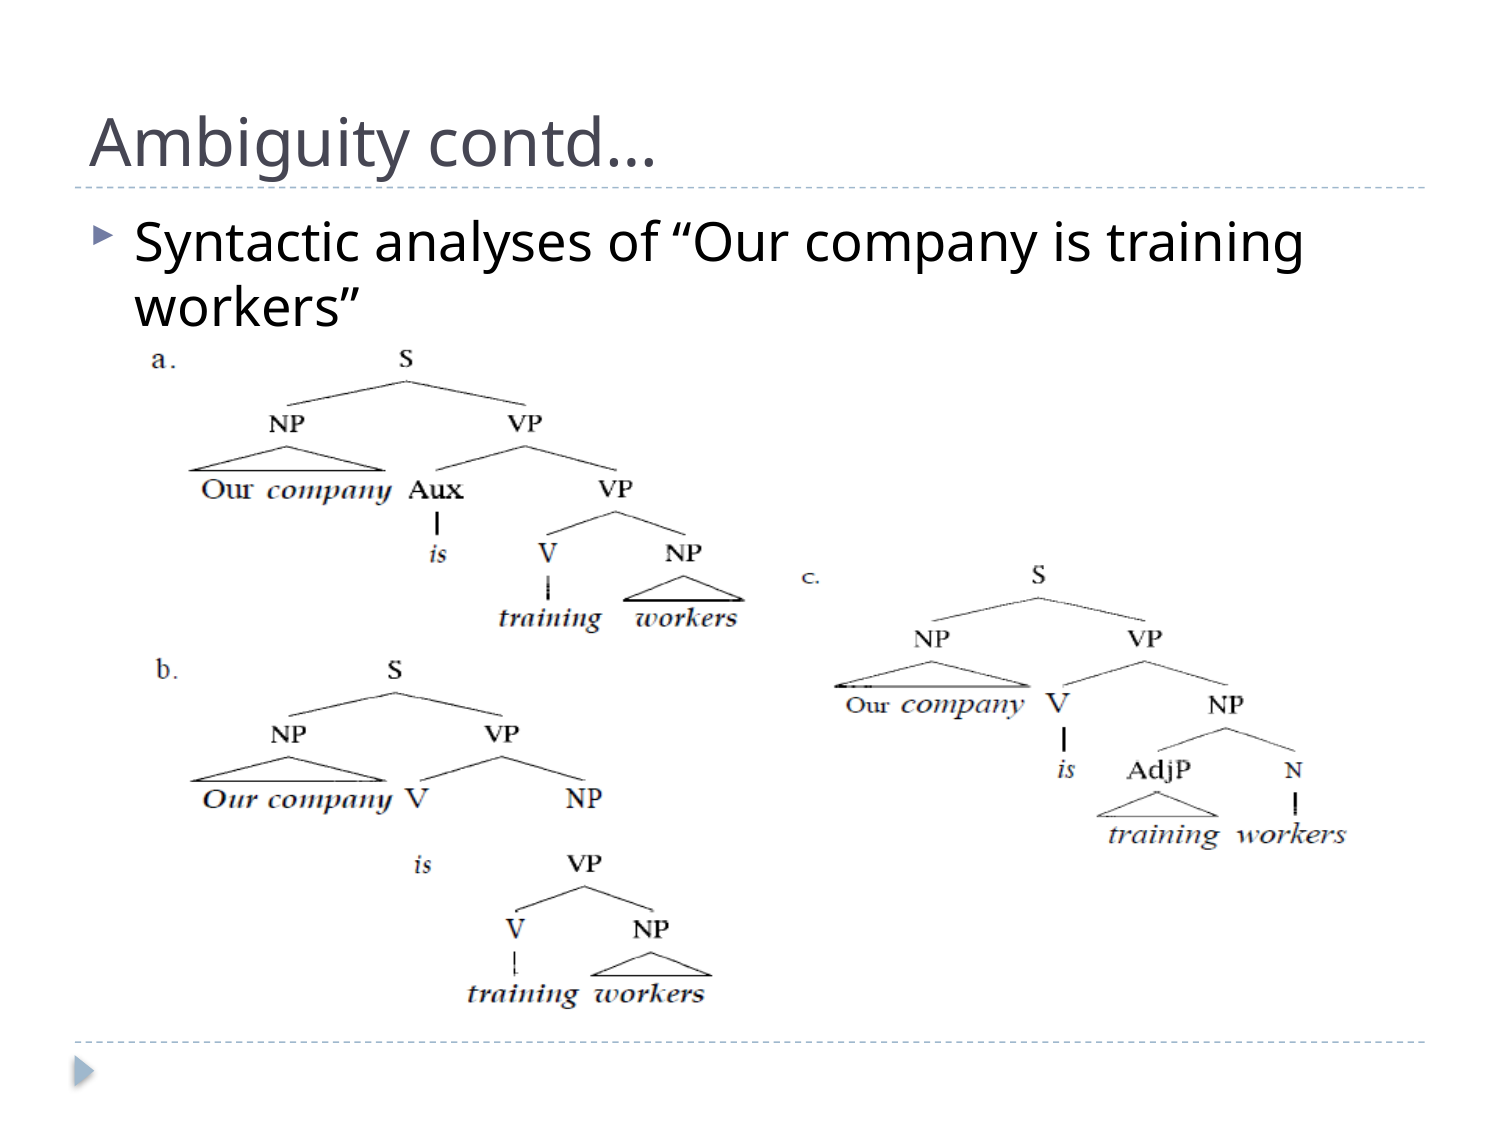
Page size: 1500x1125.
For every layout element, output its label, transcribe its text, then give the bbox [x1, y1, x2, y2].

title Ambiguity contd… [75, 24, 1425, 188]
picture [145, 337, 1355, 1013]
list Syntactic analyses of “Our company is training workers” [75, 200, 1425, 1010]
